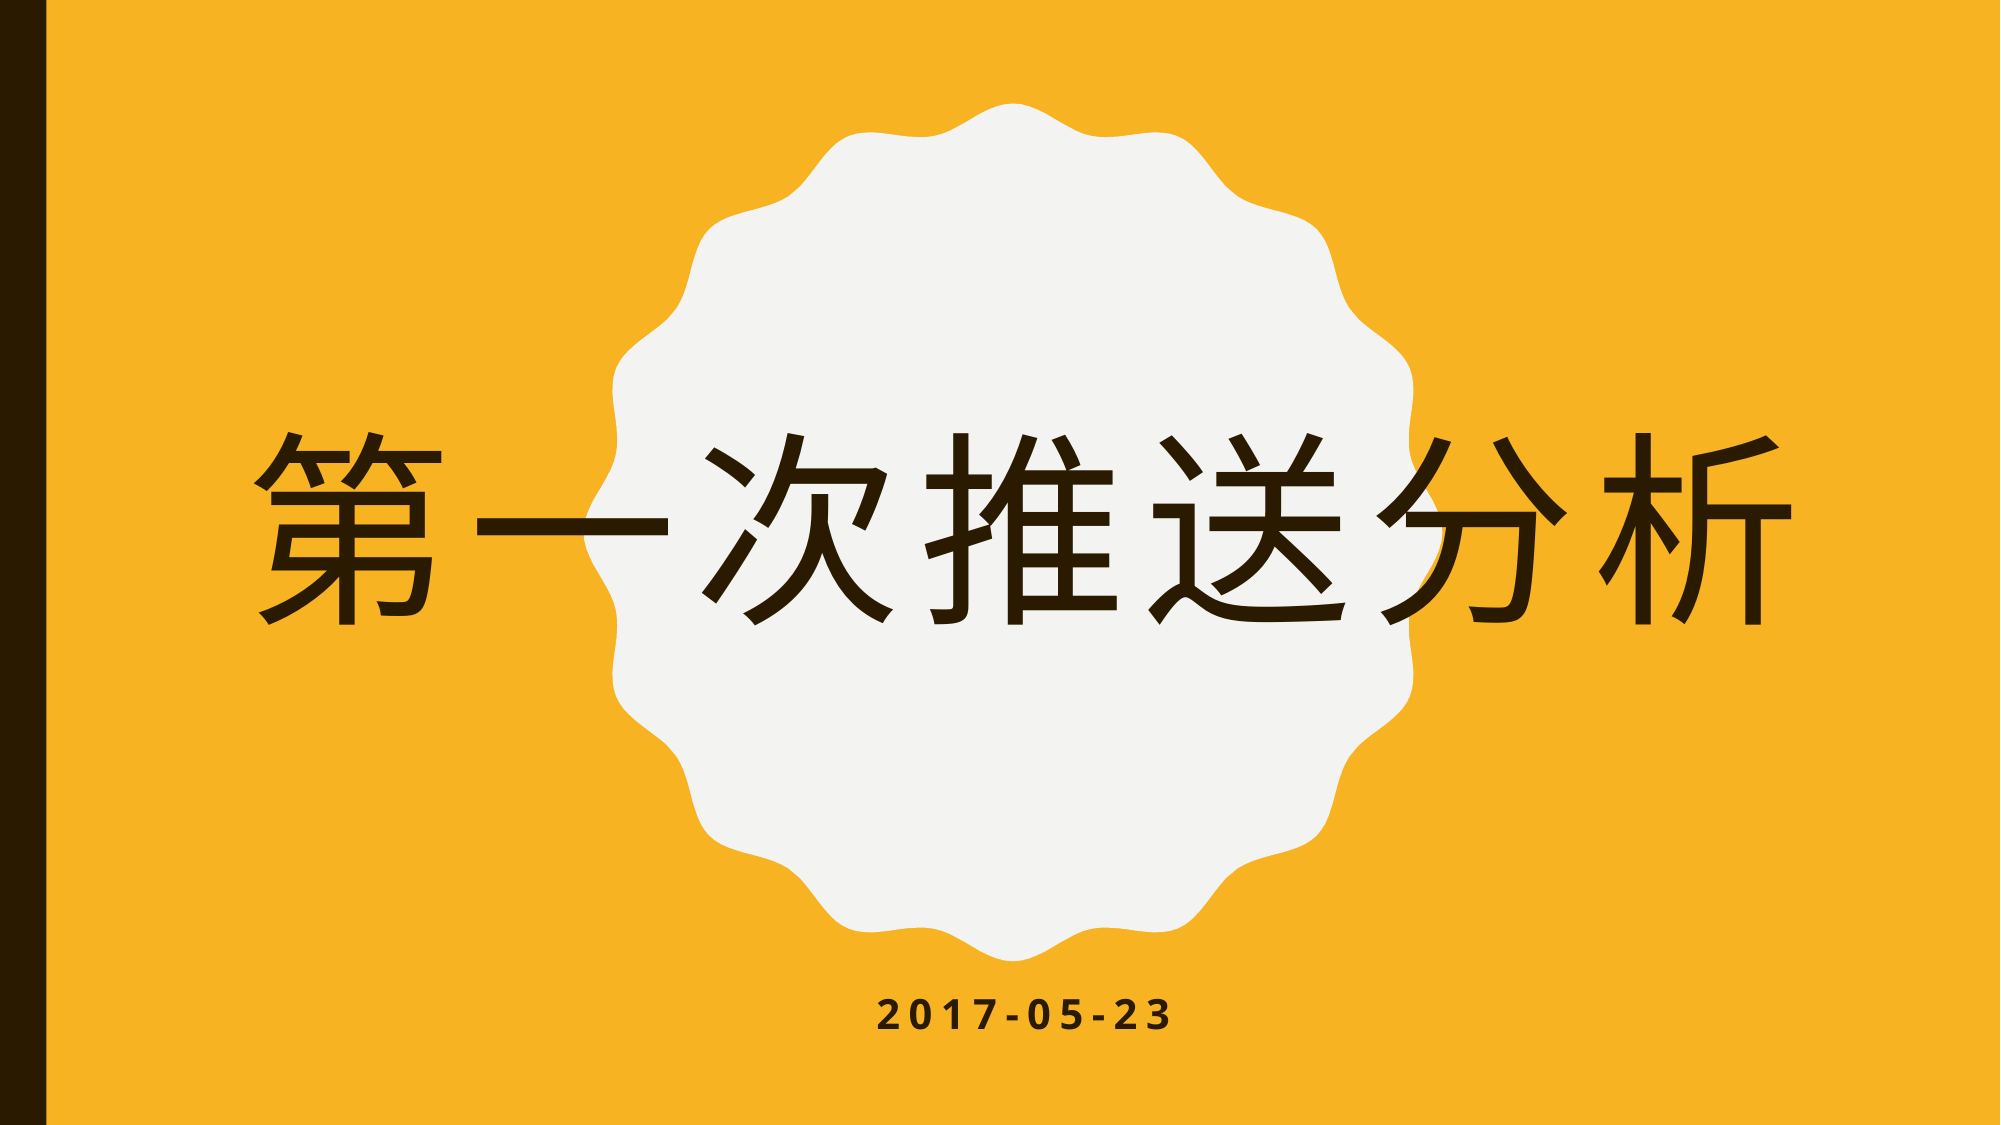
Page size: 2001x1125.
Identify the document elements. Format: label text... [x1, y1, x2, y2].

subtitle 2017-05-23 [363, 980, 1684, 1103]
title 第一次推送分析 [176, 180, 1870, 902]
